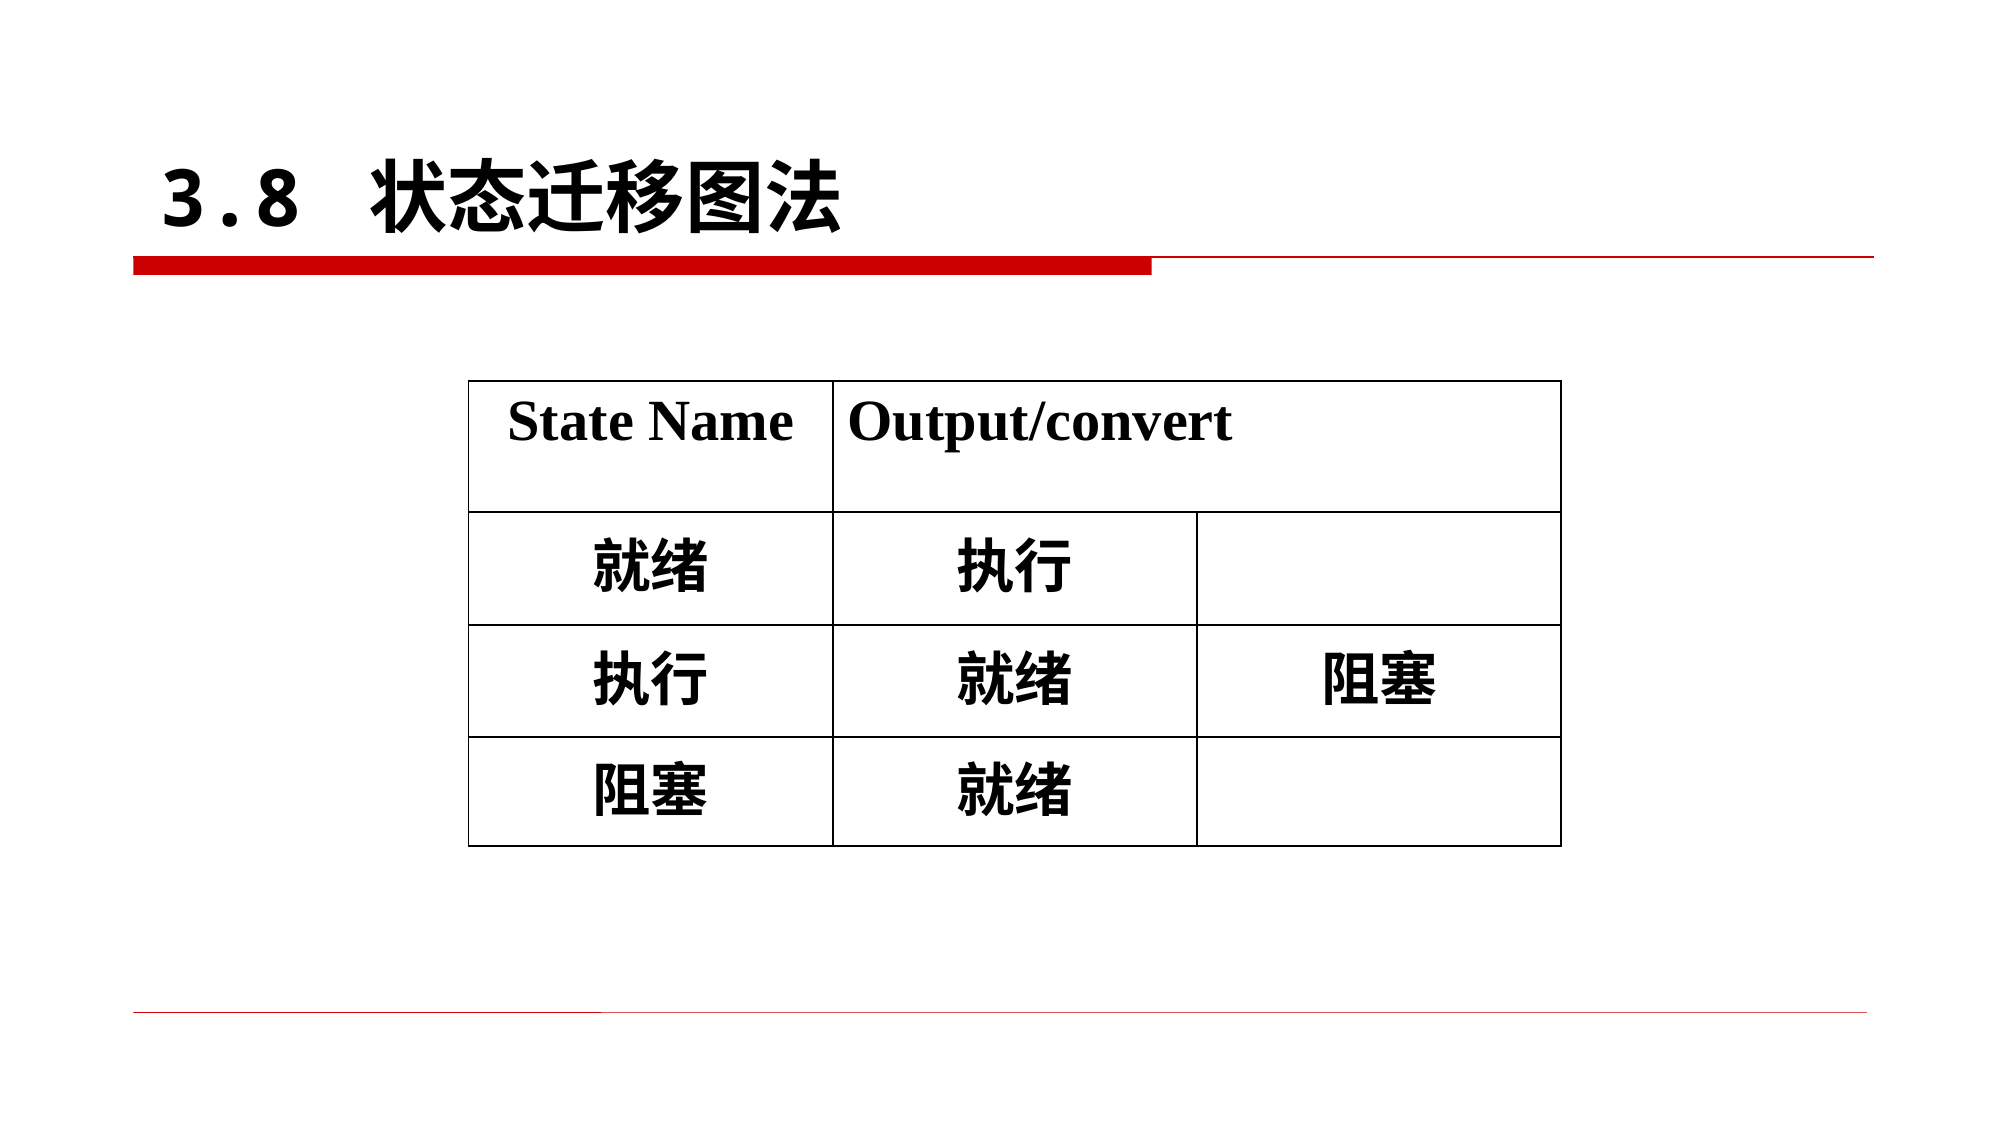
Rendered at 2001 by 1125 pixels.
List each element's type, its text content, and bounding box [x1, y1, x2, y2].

table_cell 执行 [834, 513, 1196, 624]
table_cell 就绪 [834, 738, 1196, 845]
table_cell 阻塞 [469, 738, 832, 845]
table_cell 执行 [469, 626, 832, 736]
table_cell 阻塞 [1198, 626, 1560, 736]
table_header Output/convert [834, 382, 1560, 511]
table_header State Name [469, 382, 832, 511]
table_cell 就绪 [469, 513, 832, 624]
text_box 3.8 状态迁移图法 [144, 49, 1457, 250]
table_cell [1198, 513, 1560, 624]
table_cell 就绪 [834, 626, 1196, 736]
table_cell [1198, 738, 1560, 845]
